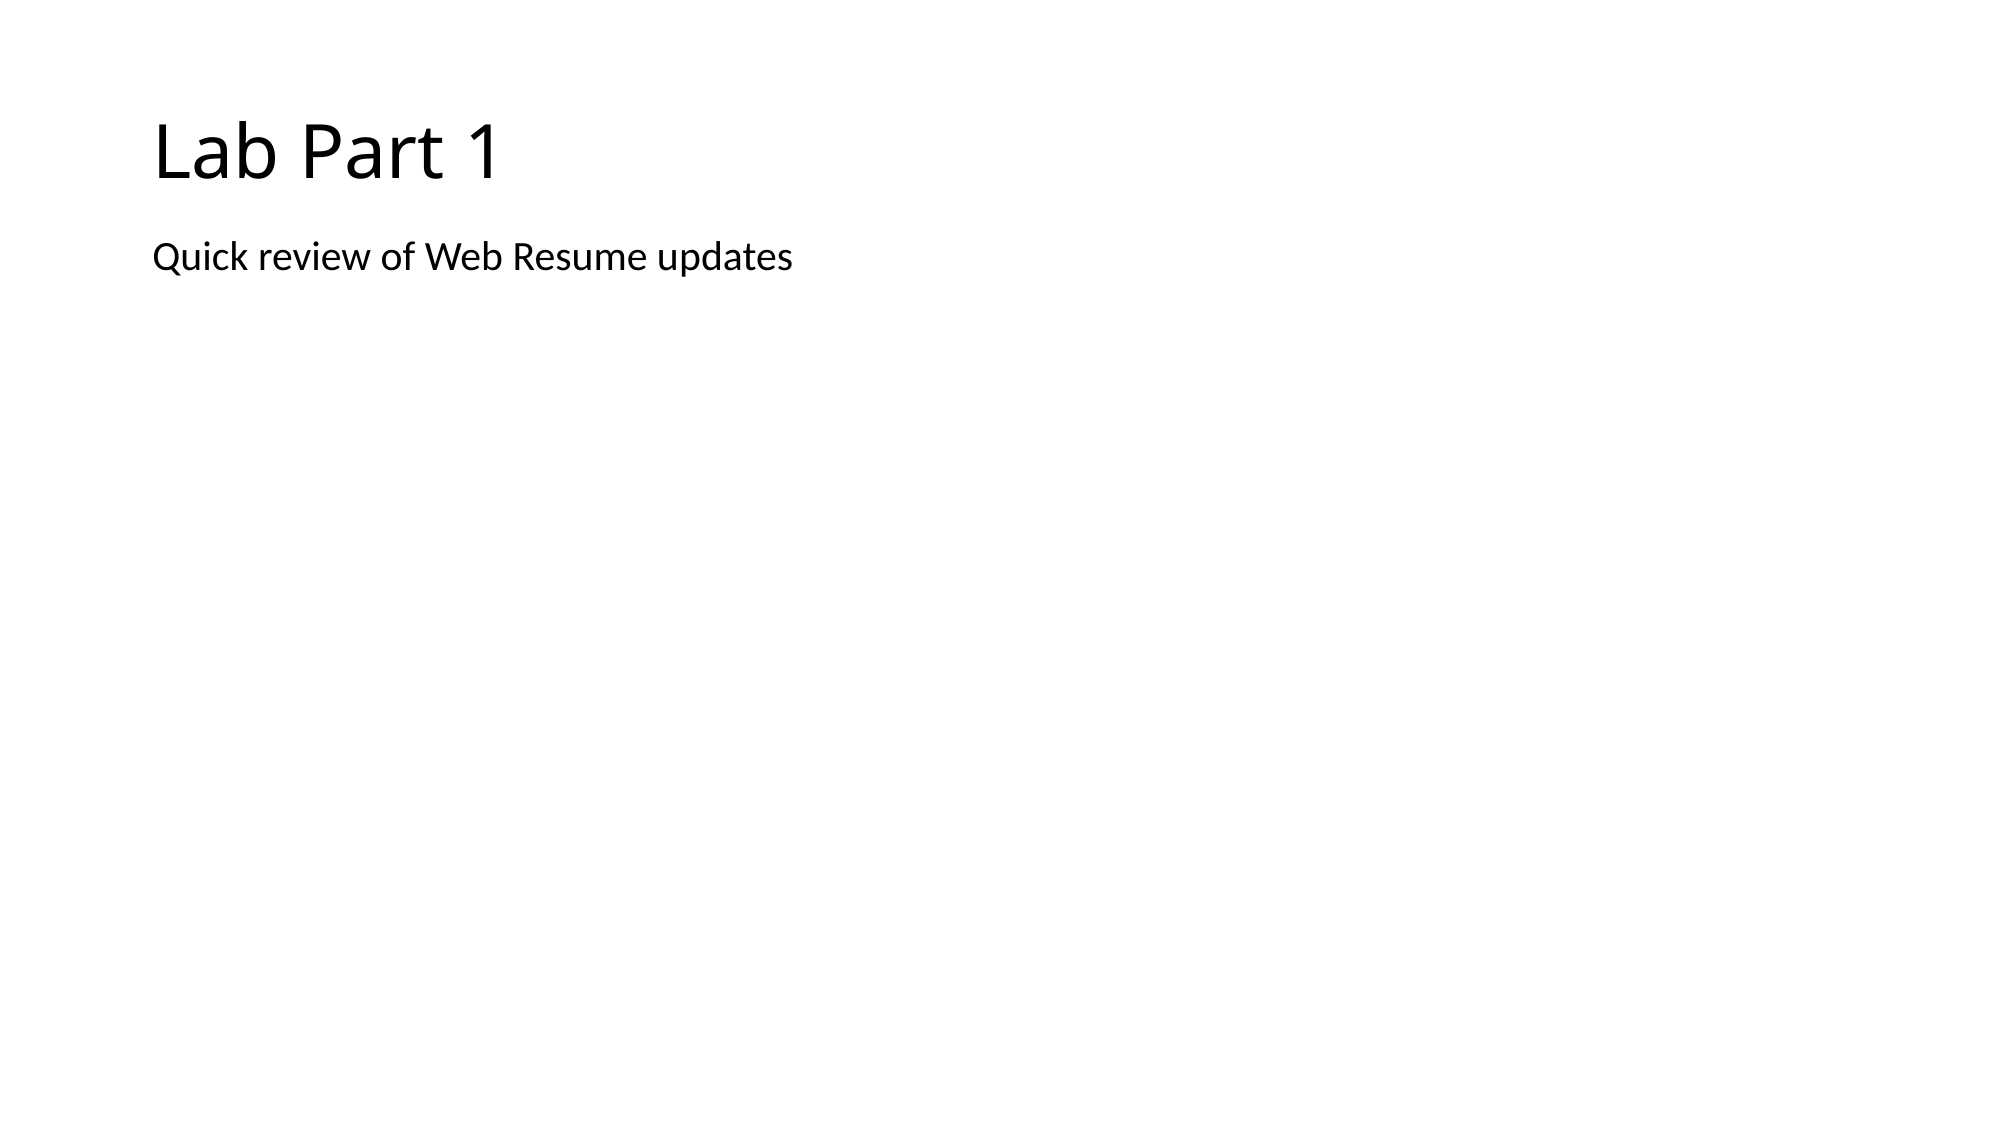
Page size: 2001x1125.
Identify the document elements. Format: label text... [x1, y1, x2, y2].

title Lab Part 1 [137, 92, 1863, 215]
list Quick review of Web Resume updates [137, 226, 1863, 1032]
